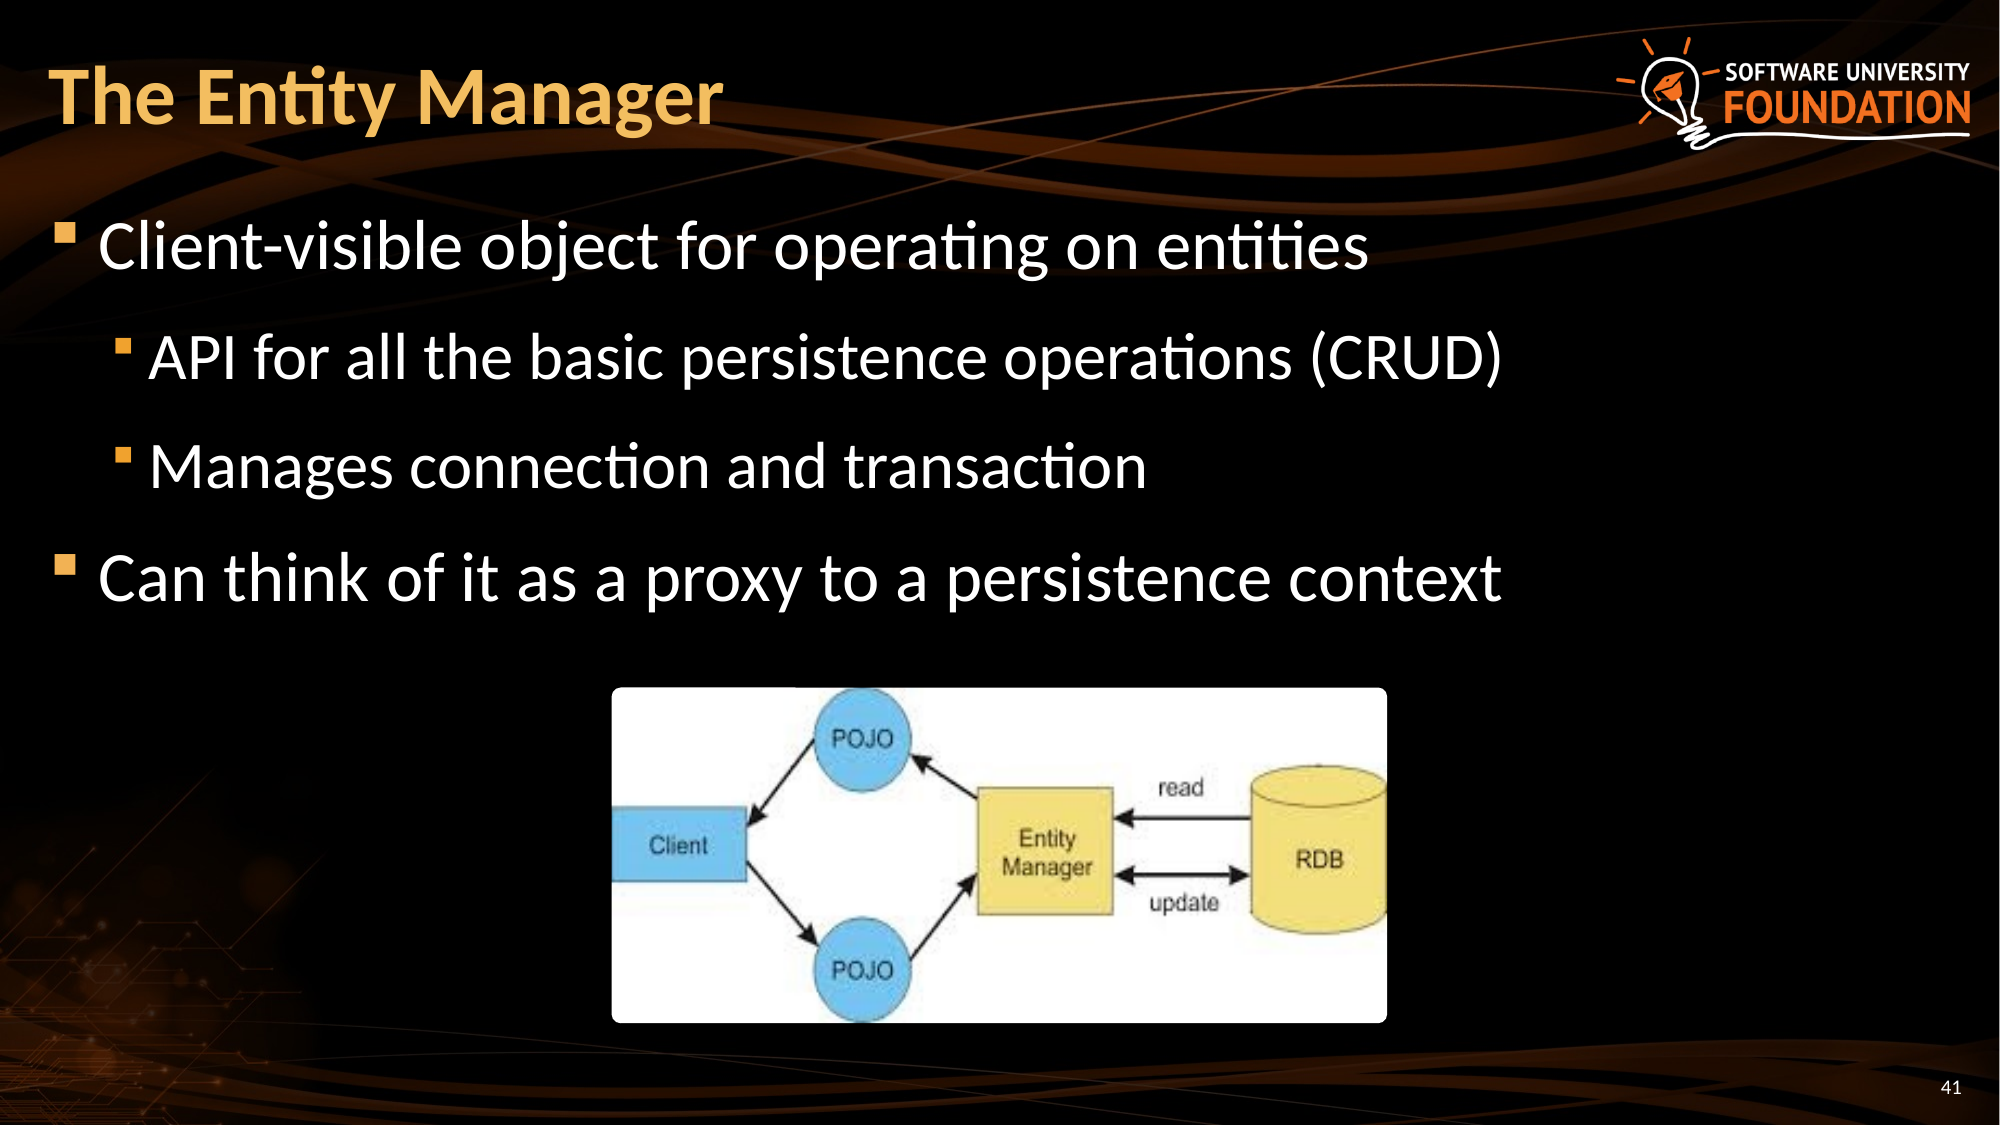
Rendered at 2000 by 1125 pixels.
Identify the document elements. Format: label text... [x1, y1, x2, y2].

list Client-visible object for operating on entities API for all the basic persistence operations (CRUD) Manages connection and transaction Can think of it as a proxy to a persistence context [31, 188, 1968, 1103]
title The Entity Manager [30, 6, 1602, 189]
picture [0, 0, 2000, 1125]
